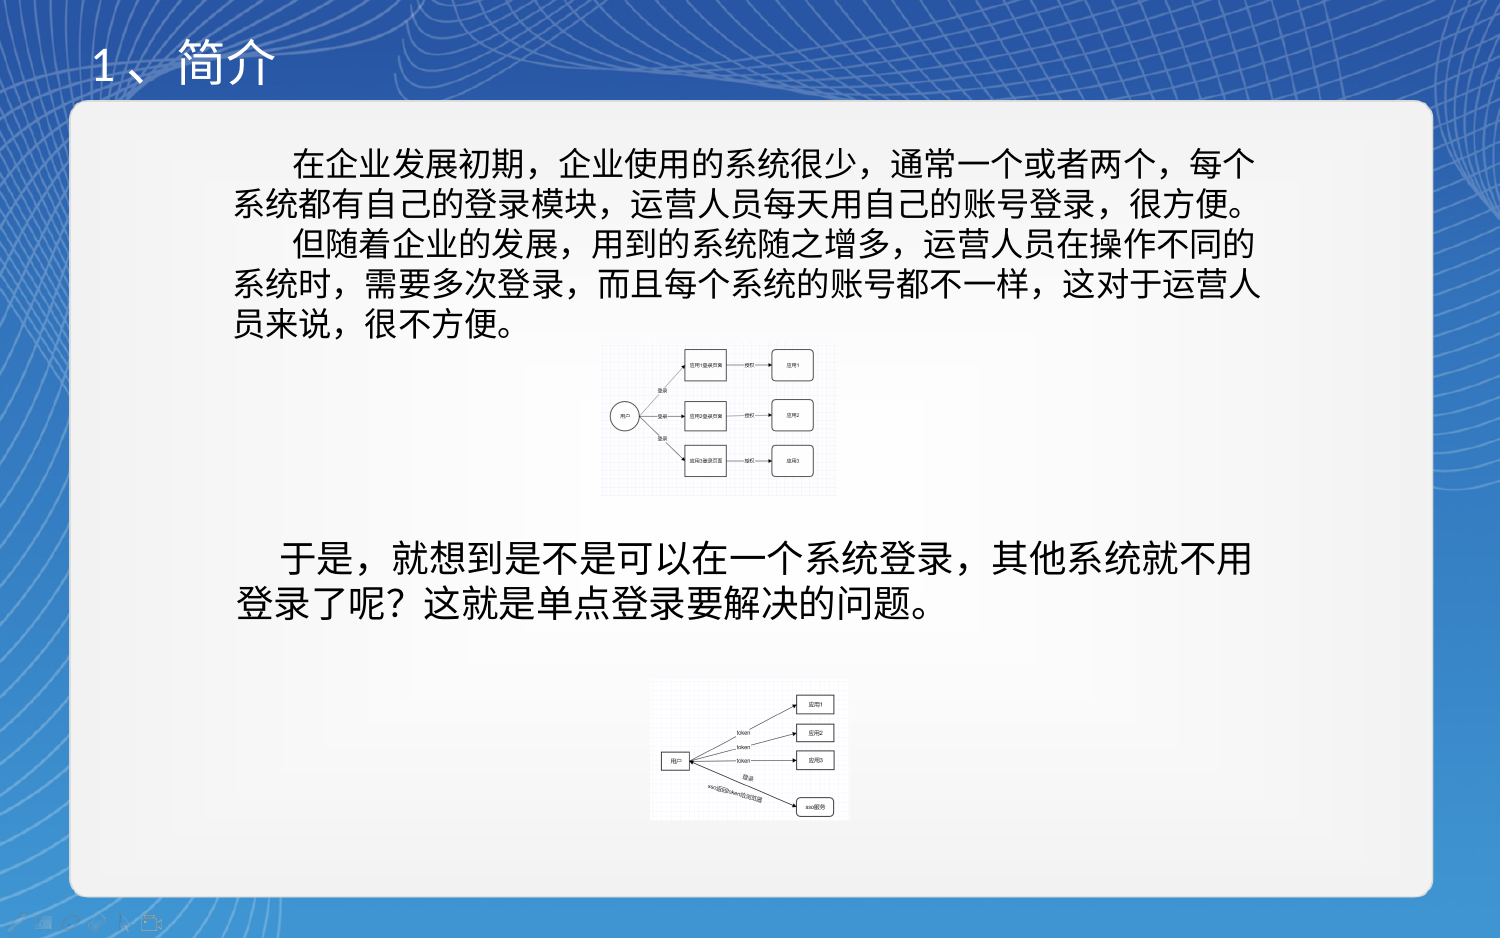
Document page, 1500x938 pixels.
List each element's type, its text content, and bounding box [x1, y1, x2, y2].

picture [0, 0, 1500, 938]
text_box 在企业发展初期，企业使用的系统很少，通常一个或者两个，每个系统都有自己的登录模块，运营人员每天用自己的账号登录，很方便。 但随着企业的发展，用到的系统随之增多，运营人员在操作不同的系统时，需要多次登录，而且每个系统的账号都不一样，这对于运营人员来说，很不方便。 [217, 136, 1283, 351]
text_box 于是，就想到是不是可以在一个系统登录，其他系统就不用登录了呢？这就是单点登录要解决的问题。 [221, 527, 1279, 633]
text_box 1、简介 [74, 19, 1425, 103]
